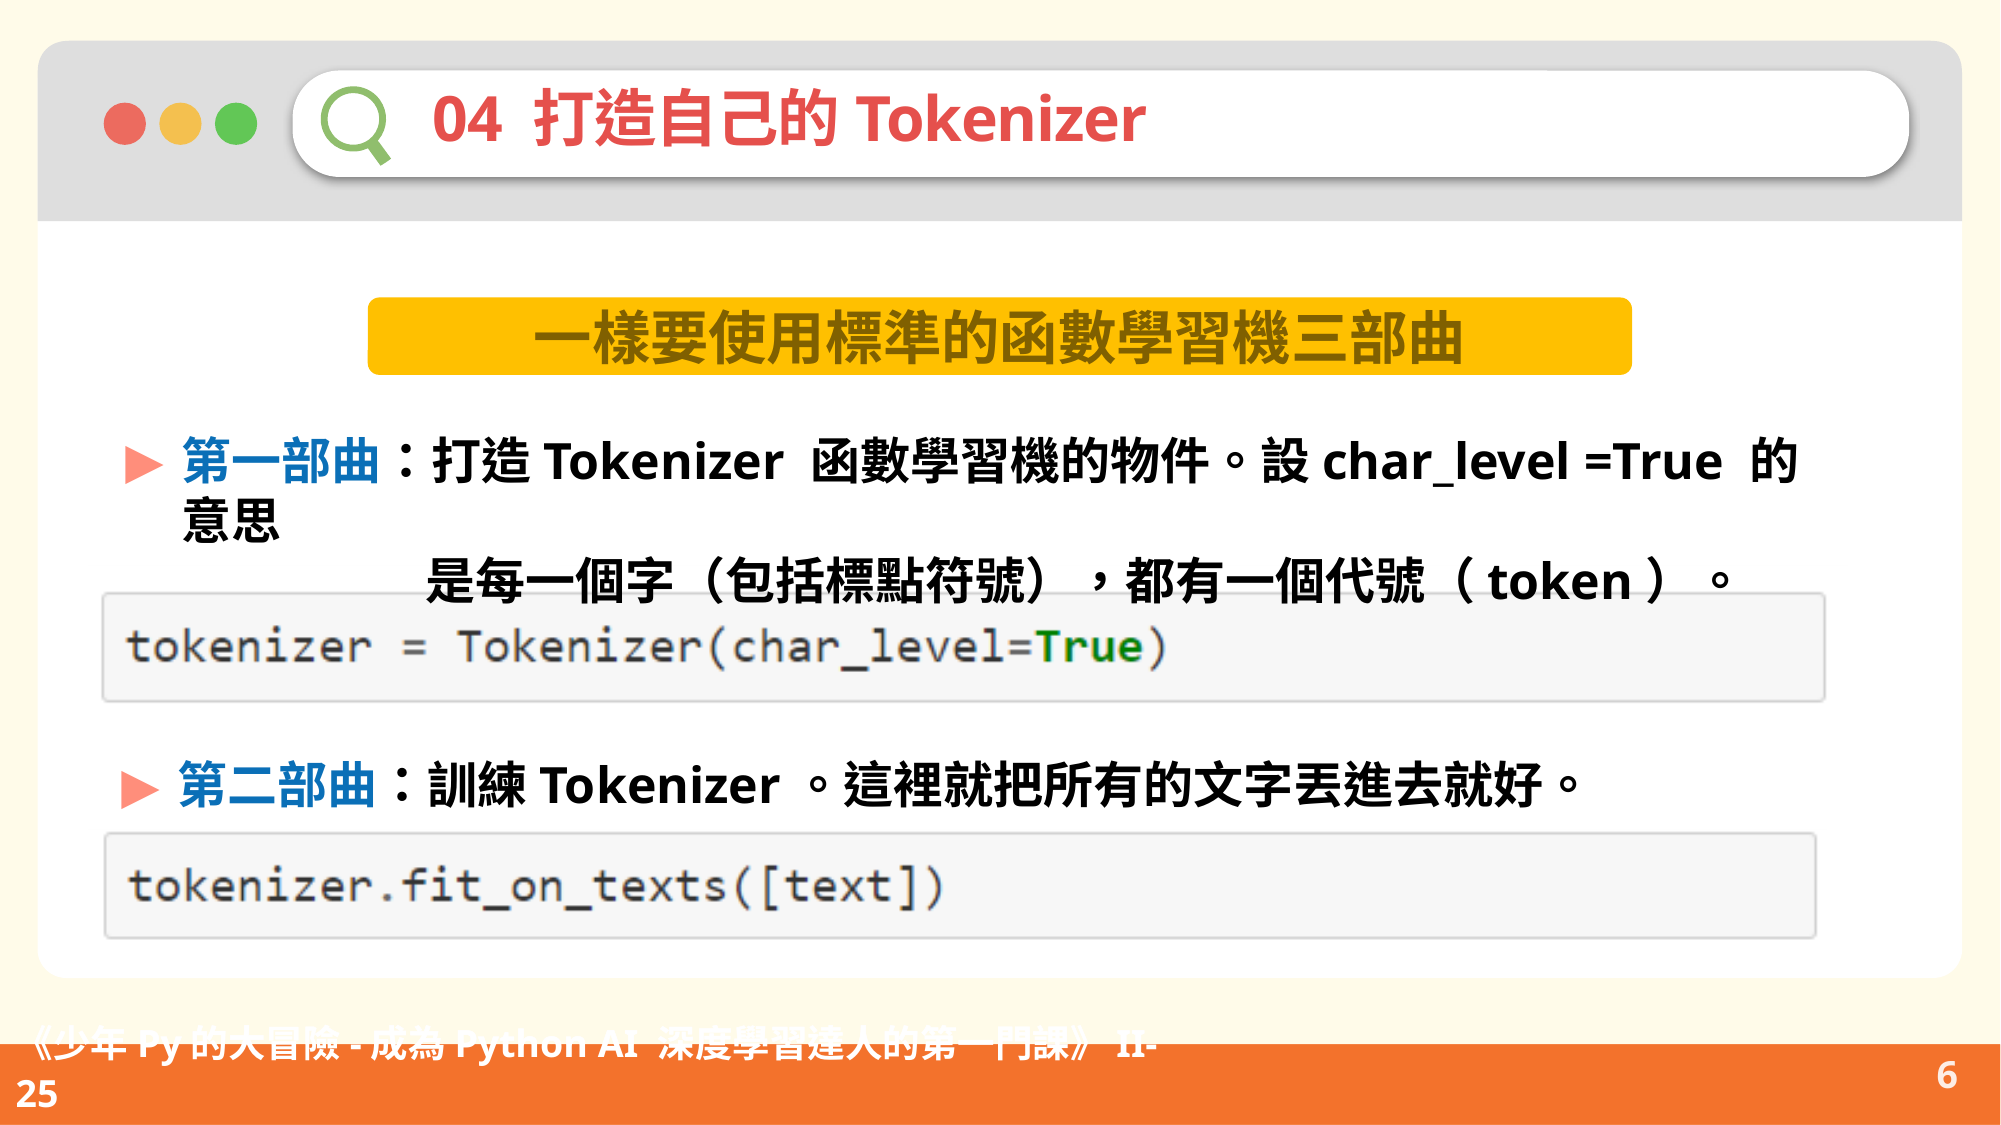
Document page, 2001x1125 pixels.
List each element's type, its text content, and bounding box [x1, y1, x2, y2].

picture [88, 827, 1827, 947]
text_box 一樣要使用標準的函數學習機三部曲 [367, 297, 1633, 375]
text_box 第一部曲：打造Tokenizer 函數學習機的物件。設char_level =True 的意思 是每一個字（包括標點符號），都有一個代號（token）。 [113, 417, 1852, 621]
picture [88, 564, 1848, 720]
slide_number 6 [1927, 1047, 1968, 1111]
text_box 第二部曲：訓練Tokenizer。這裡就把所有的文字丟進去就好。 [109, 742, 1848, 826]
list 04 打造自己的Tokenizer [423, 84, 1874, 163]
